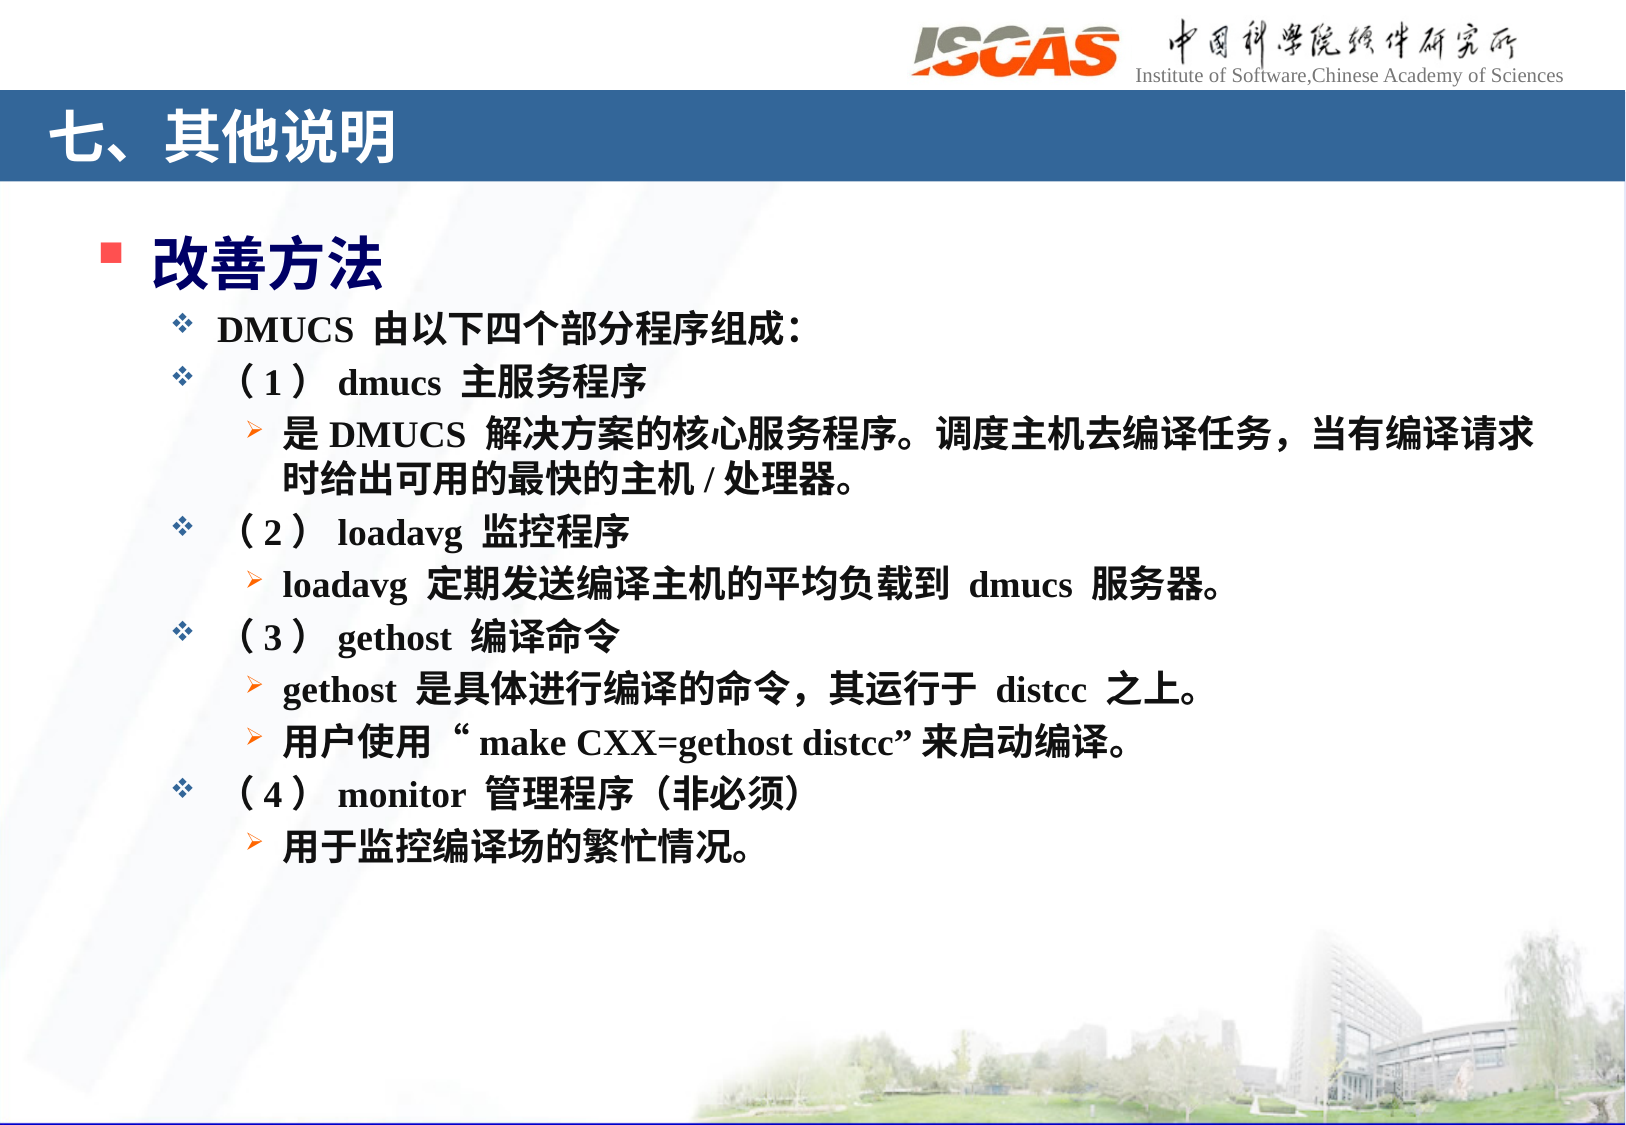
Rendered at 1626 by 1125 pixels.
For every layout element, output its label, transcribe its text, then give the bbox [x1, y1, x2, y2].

picture [0, 92, 1626, 1125]
picture [1166, 15, 1519, 71]
title 七、其他说明 [0, 89, 1625, 182]
list 改善方法 DMUCS 由以下四个部分程序组成： （1）dmucs 主服务程序 是DMUCS 解决方案的核心服务程序。调度主机去编译任务，当有编译请求时给出可用的最快的主机/处理器。 （2）loadavg 监控程序 loadavg 定期发送编译主机的平均负载到 dmucs 服务器。 （3）gethost 编译命令 gethost 是具体进行编译的命令，其运行于 distcc 之上。 用户使用“make CXX=gethost distcc”来启动编译。 （4）monitor 管理程序（非必须） 用于监控编译场的繁忙情况。 [79, 219, 1581, 1107]
picture [907, 18, 1132, 87]
